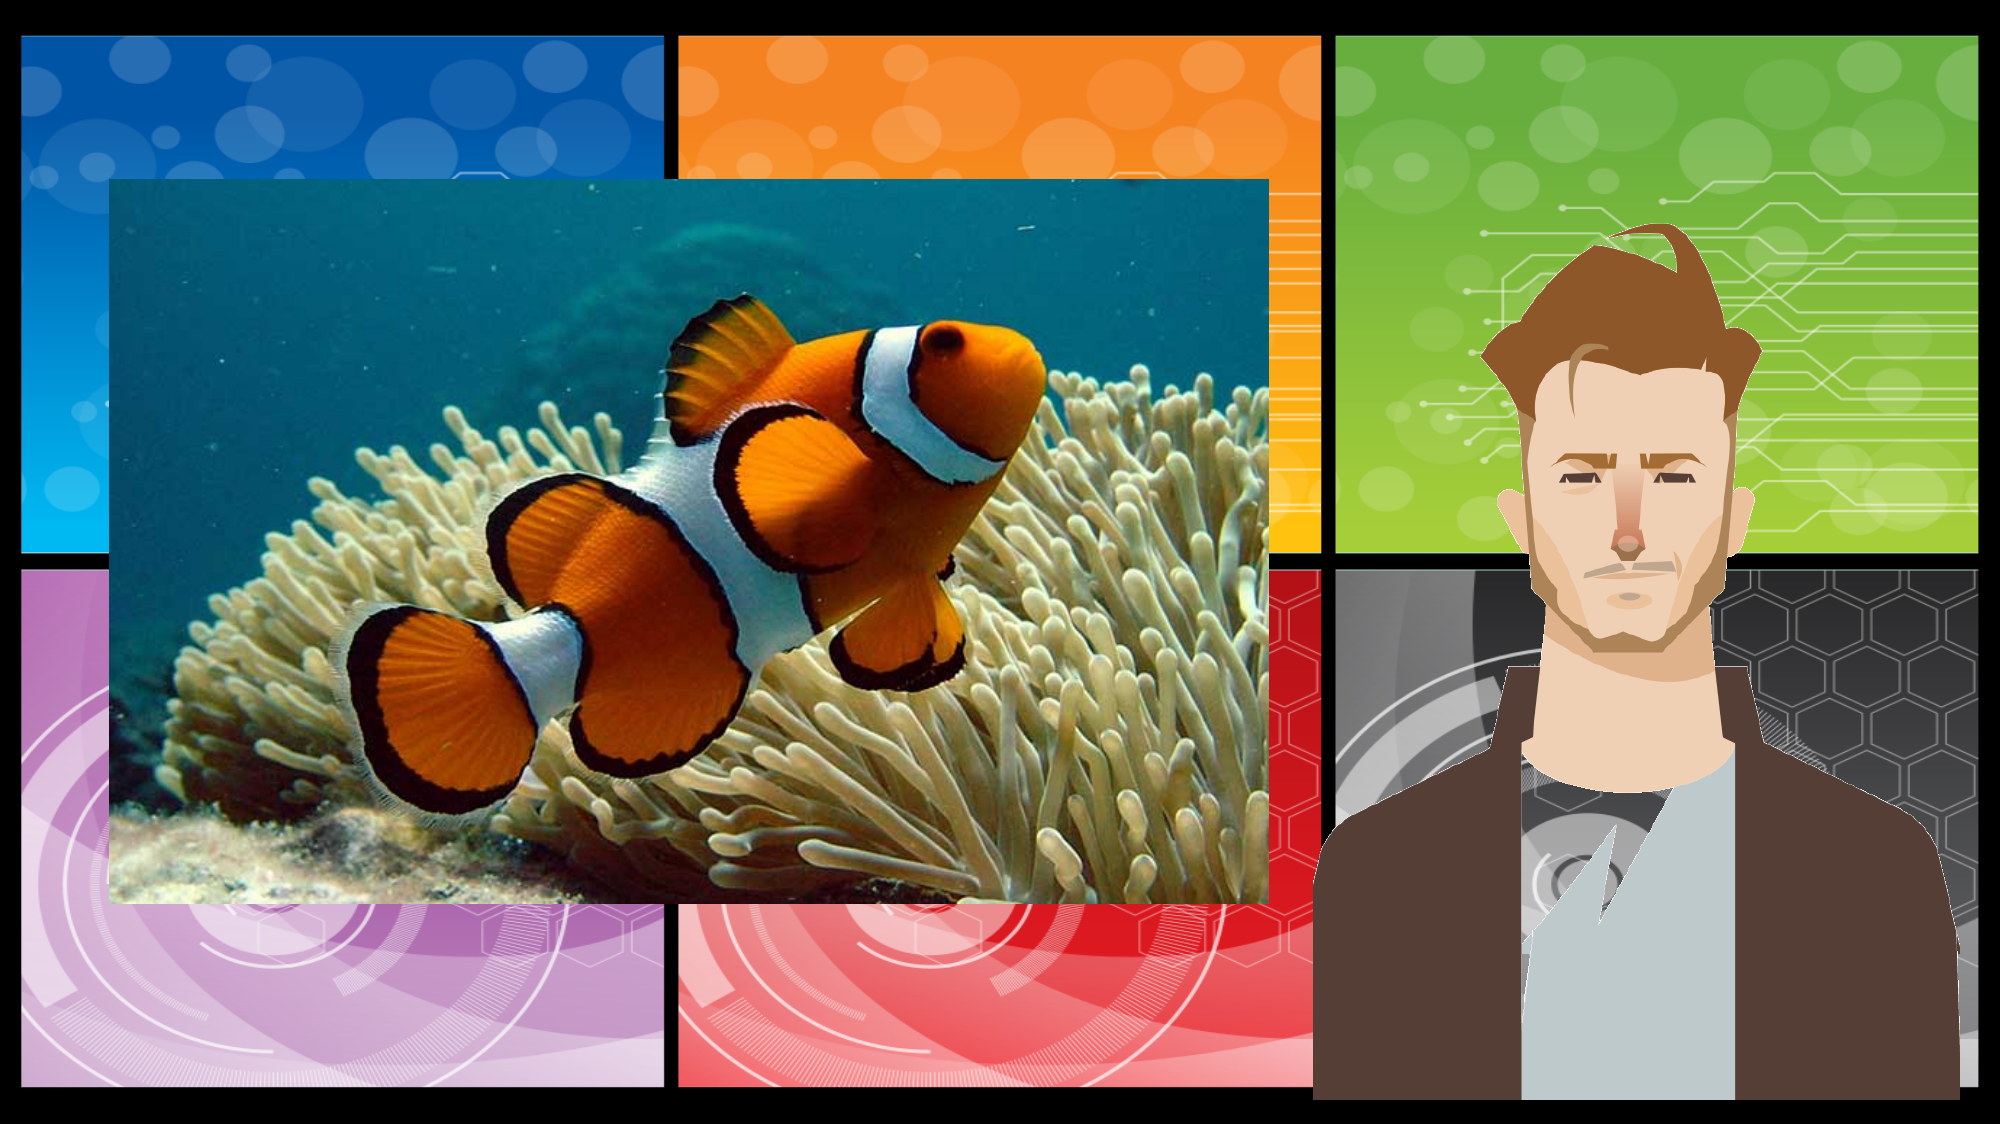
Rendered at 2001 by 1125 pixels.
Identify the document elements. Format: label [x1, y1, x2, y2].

text_box [1308, 212, 1961, 1100]
picture [0, 0, 2000, 1124]
